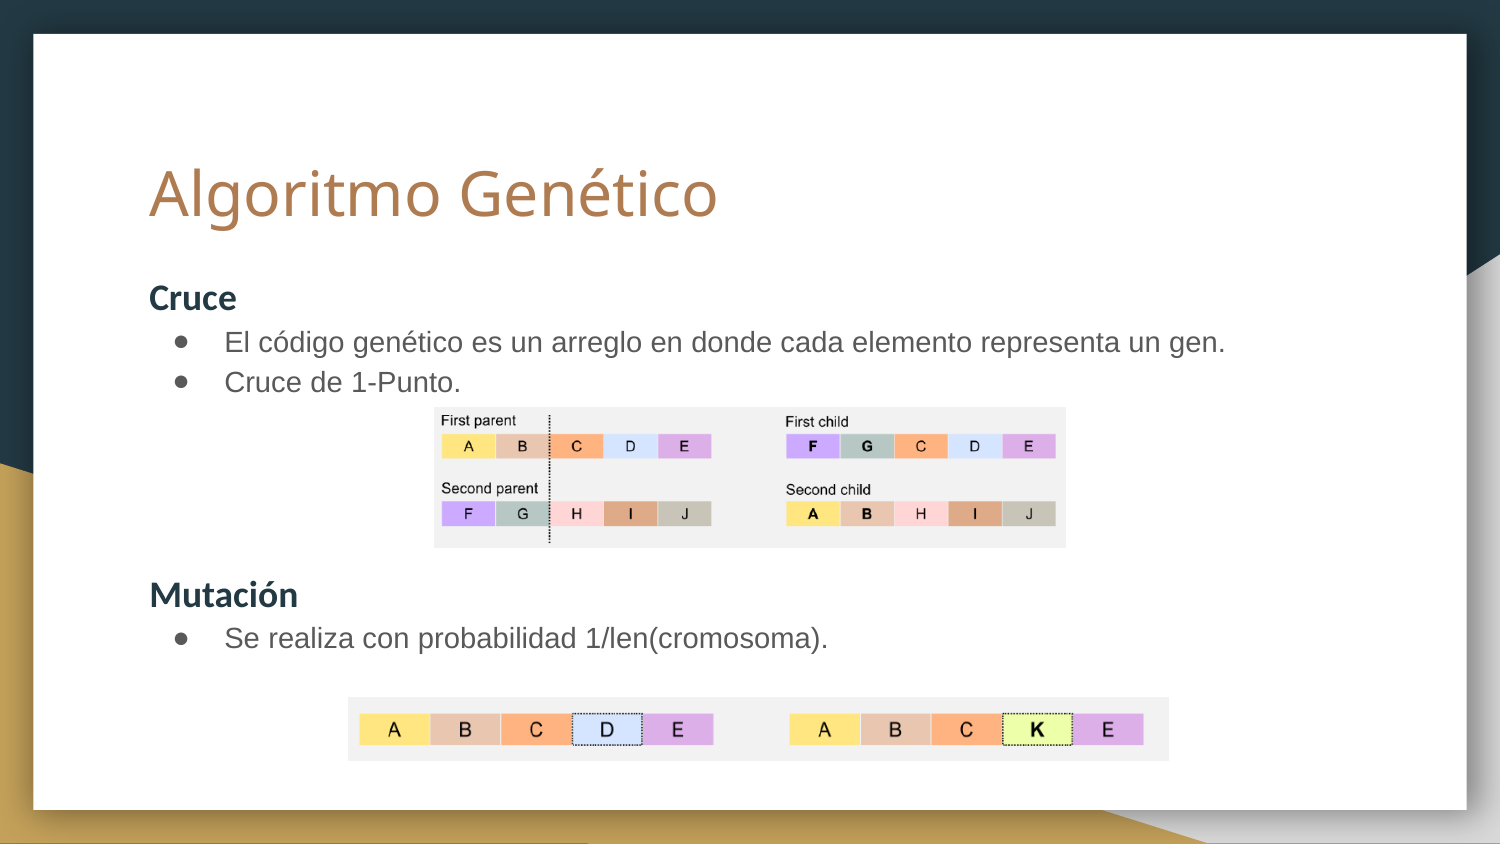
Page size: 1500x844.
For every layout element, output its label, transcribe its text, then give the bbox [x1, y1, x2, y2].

picture [348, 696, 1169, 762]
list Mutación Se realiza con probabilidad 1/len(cromosoma). [134, 547, 1366, 742]
title Algoritmo Genético [134, 138, 1366, 251]
list Cruce El código genético es un arreglo en donde cada elemento representa un gen. Cruce de 1-Punto. [134, 251, 1366, 445]
picture [434, 407, 1066, 549]
